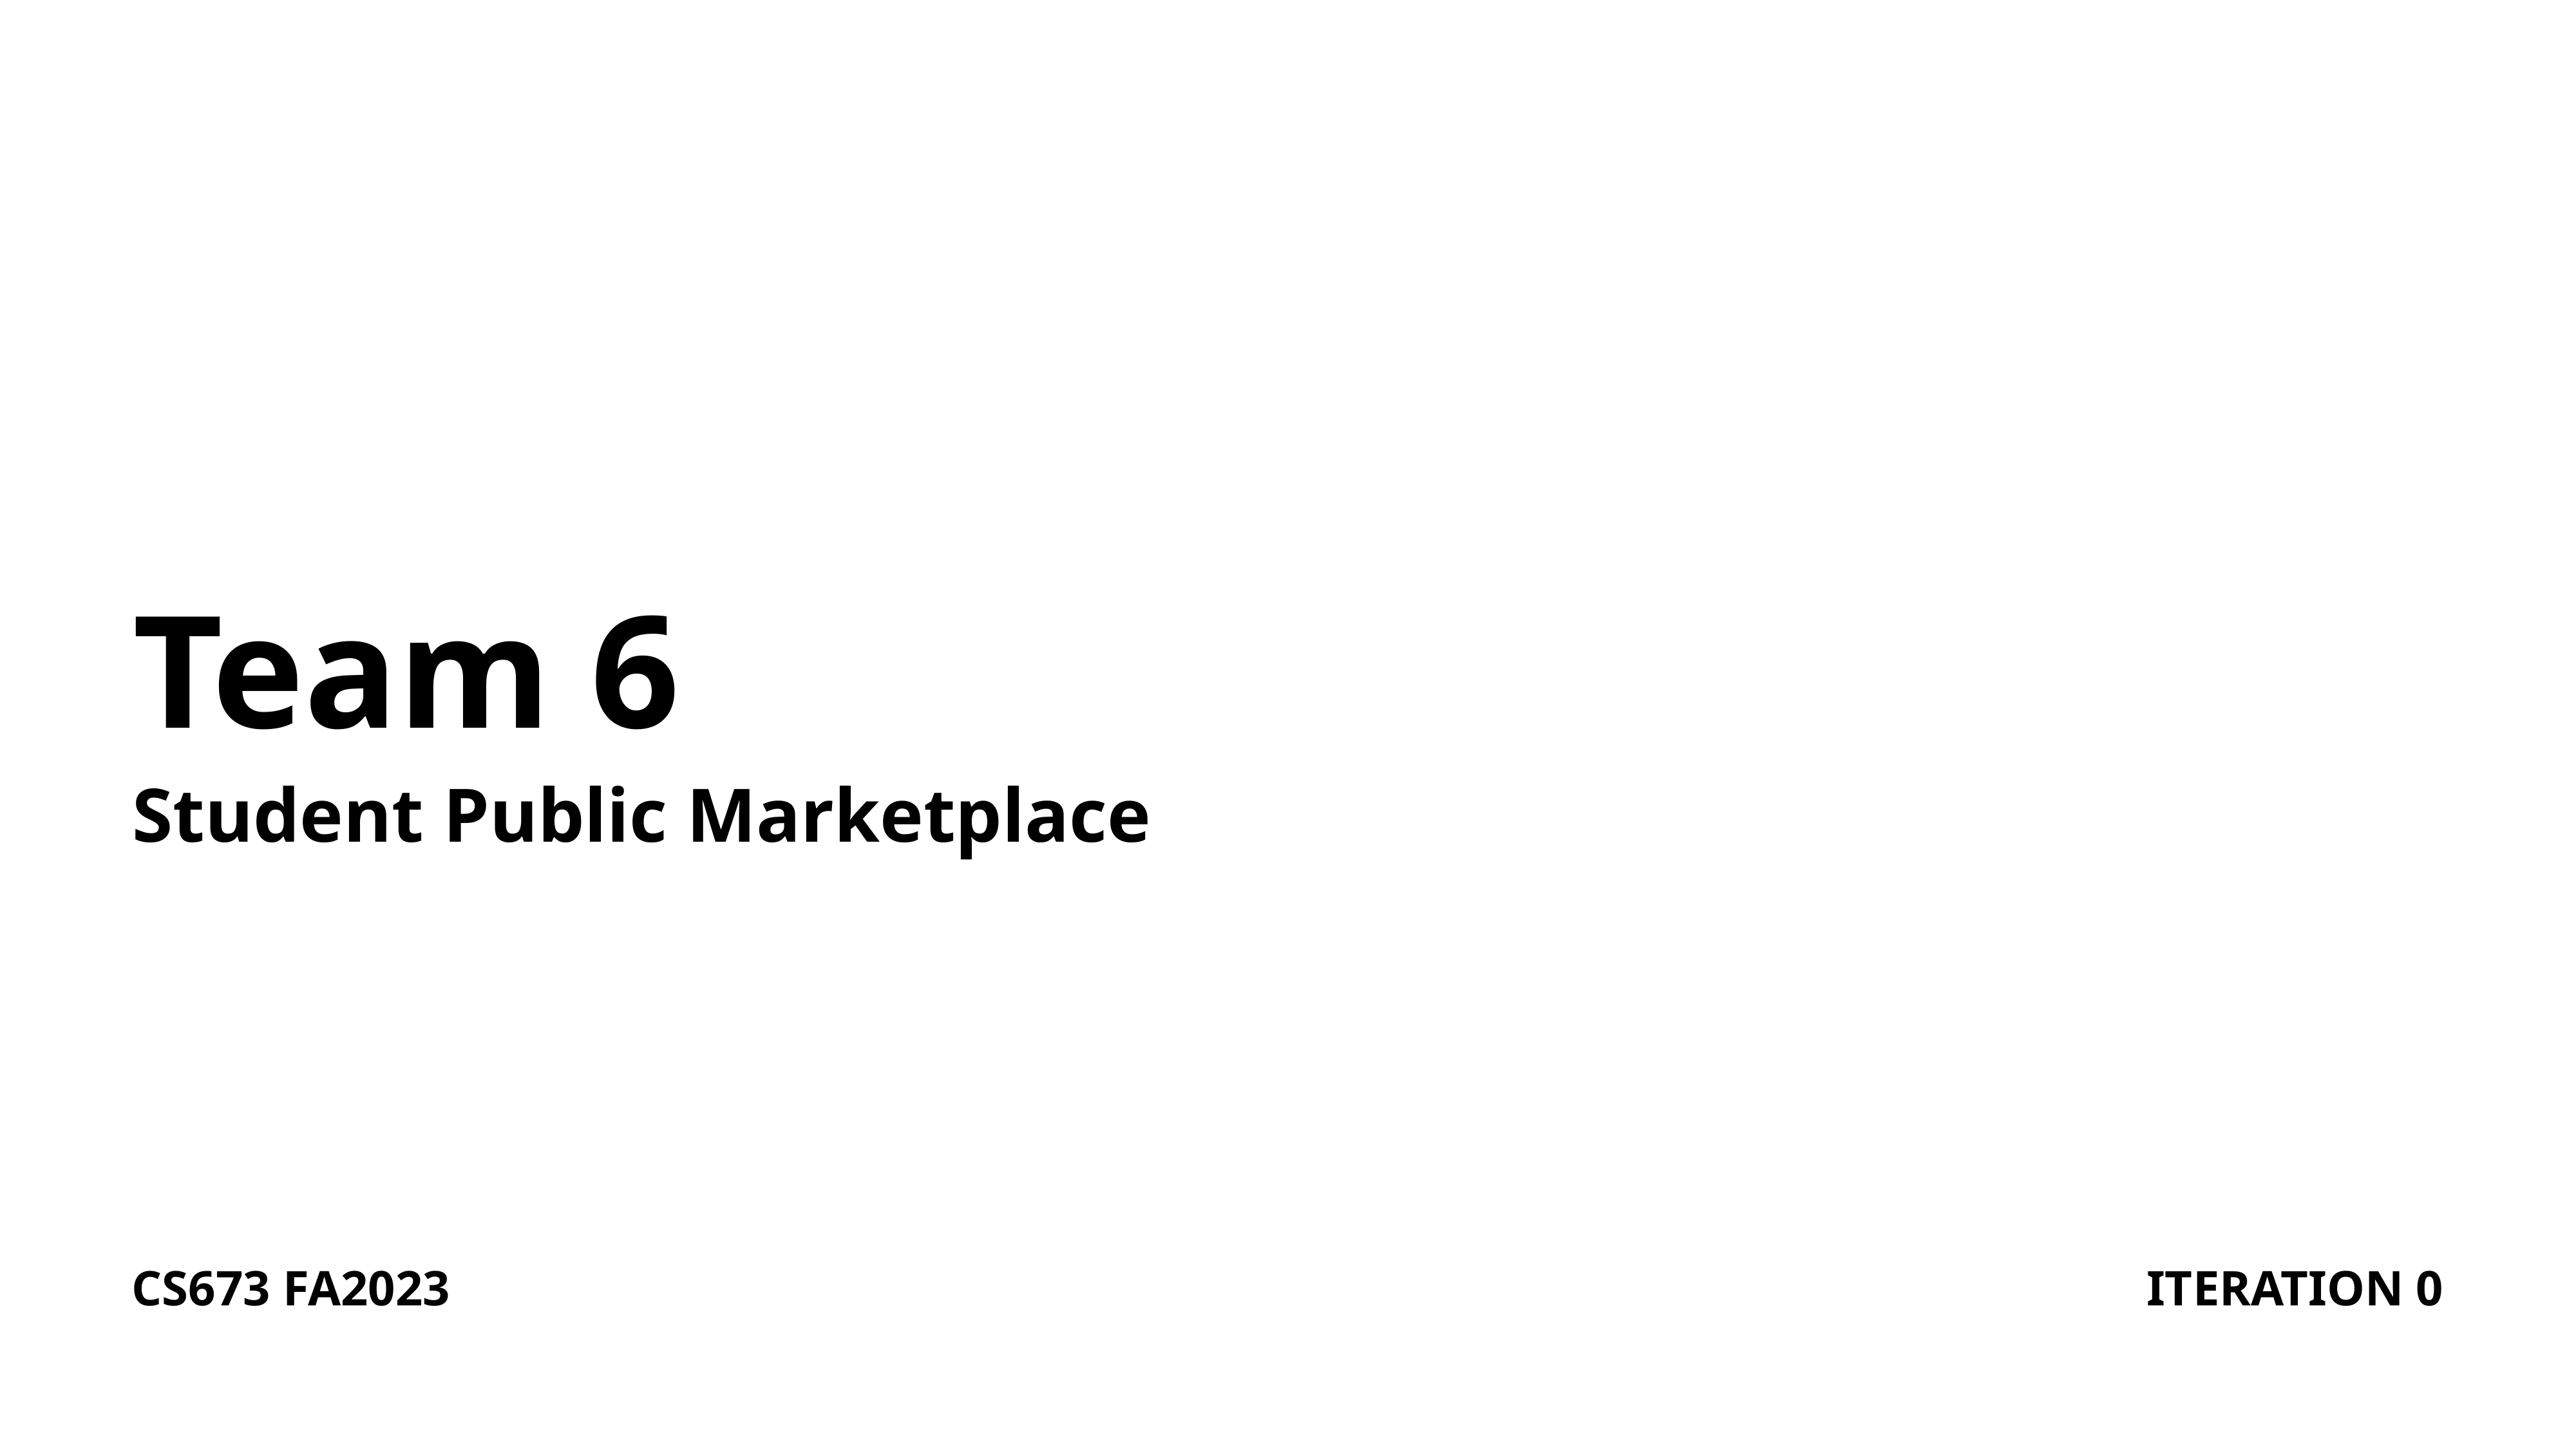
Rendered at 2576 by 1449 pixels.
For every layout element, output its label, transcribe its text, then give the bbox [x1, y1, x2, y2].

title Team 6 [127, 272, 2449, 763]
subtitle Student Public Marketplace [127, 762, 2448, 965]
list CS673 FA2023 [127, 1253, 1285, 1320]
list ITERATION 0 [1291, 1253, 2449, 1320]
